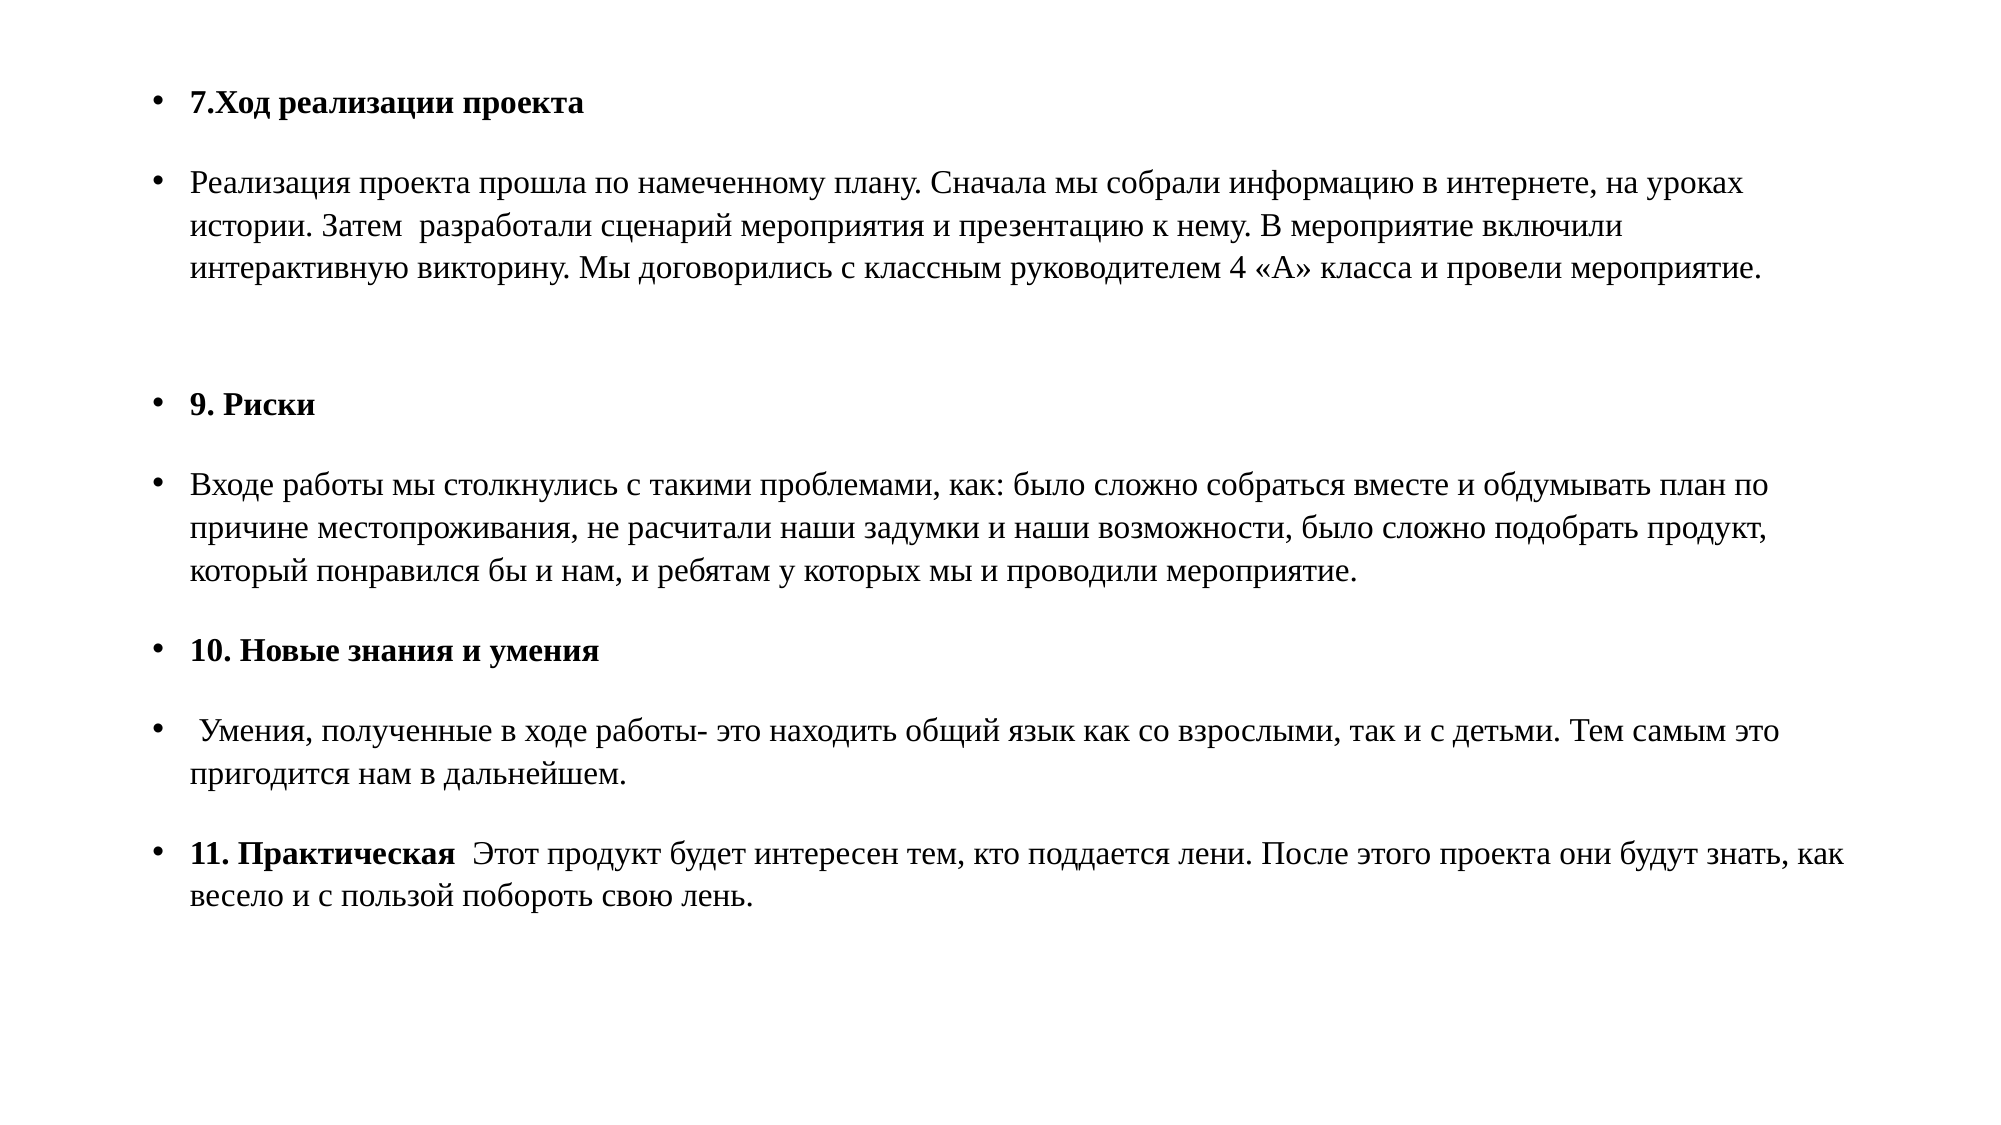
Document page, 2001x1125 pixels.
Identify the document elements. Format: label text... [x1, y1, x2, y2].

list 7.Ход реализации проекта Реализация проекта прошла по намеченному плану. Сначала мы собрали информацию в интернете, на уроках истории. Затем разработали сценарий мероприятия и презентацию к нему. В мероприятие включили интерактивную викторину. Мы договорились с классным руководителем 4 «А» класса и провели мероприятие. 9. Риски Входе работы мы столкнулись с такими проблемами, как: было сложно собраться вместе и обдумывать план по причине местопроживания, не расчитали наши задумки и наши возможности, было сложно подобрать продукт, который понравился бы и нам, и ребятам у которых мы и проводили мероприятие. 10. Новые знания и умения Умения, полученные в ходе работы- это находить общий язык как со взрослыми, так и с детьми. Тем самым это пригодится нам в дальнейшем. 11. Практическая Этот продукт будет интересен тем, кто поддается лени. После этого проекта они будут знать, как весело и с пользой побороть свою лень. [137, 69, 1863, 1014]
